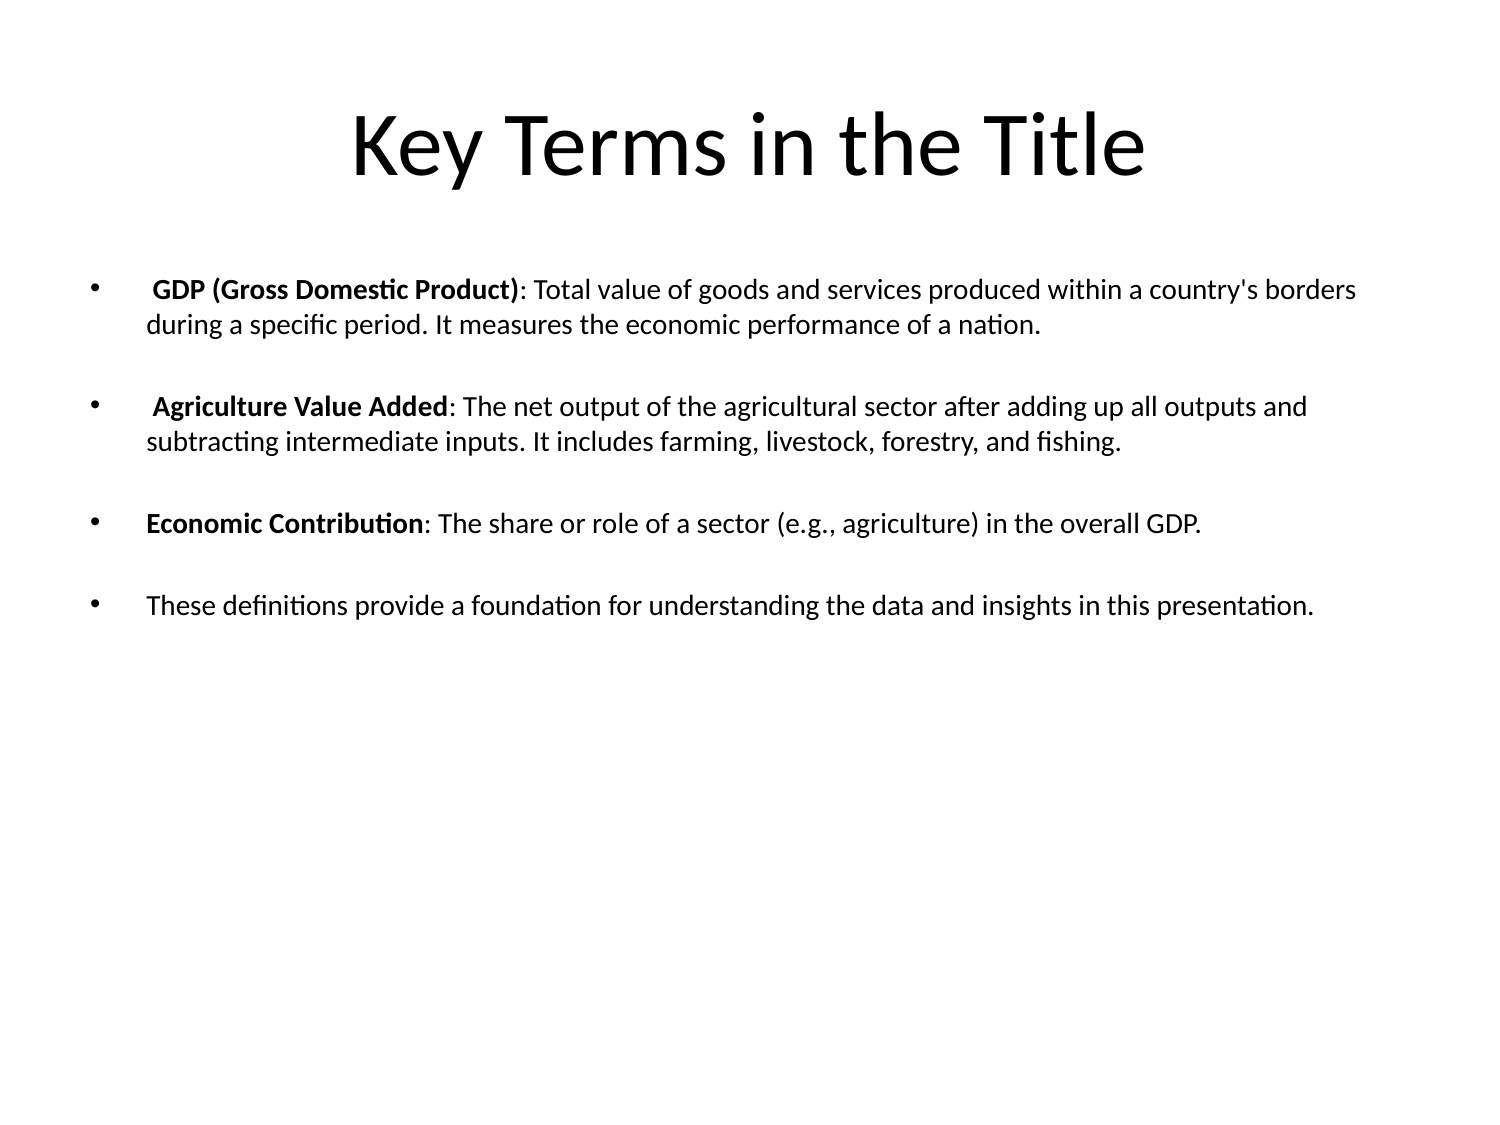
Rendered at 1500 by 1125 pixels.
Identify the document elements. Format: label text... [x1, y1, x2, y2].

list GDP (Gross Domestic Product): Total value of goods and services produced within a country's borders during a specific period. It measures the economic performance of a nation. Agriculture Value Added: The net output of the agricultural sector after adding up all outputs and subtracting intermediate inputs. It includes farming, livestock, forestry, and fishing. Economic Contribution: The share or role of a sector (e.g., agriculture) in the overall GDP. These definitions provide a foundation for understanding the data and insights in this presentation. [75, 262, 1425, 1005]
title Key Terms in the Title [75, 45, 1425, 233]
